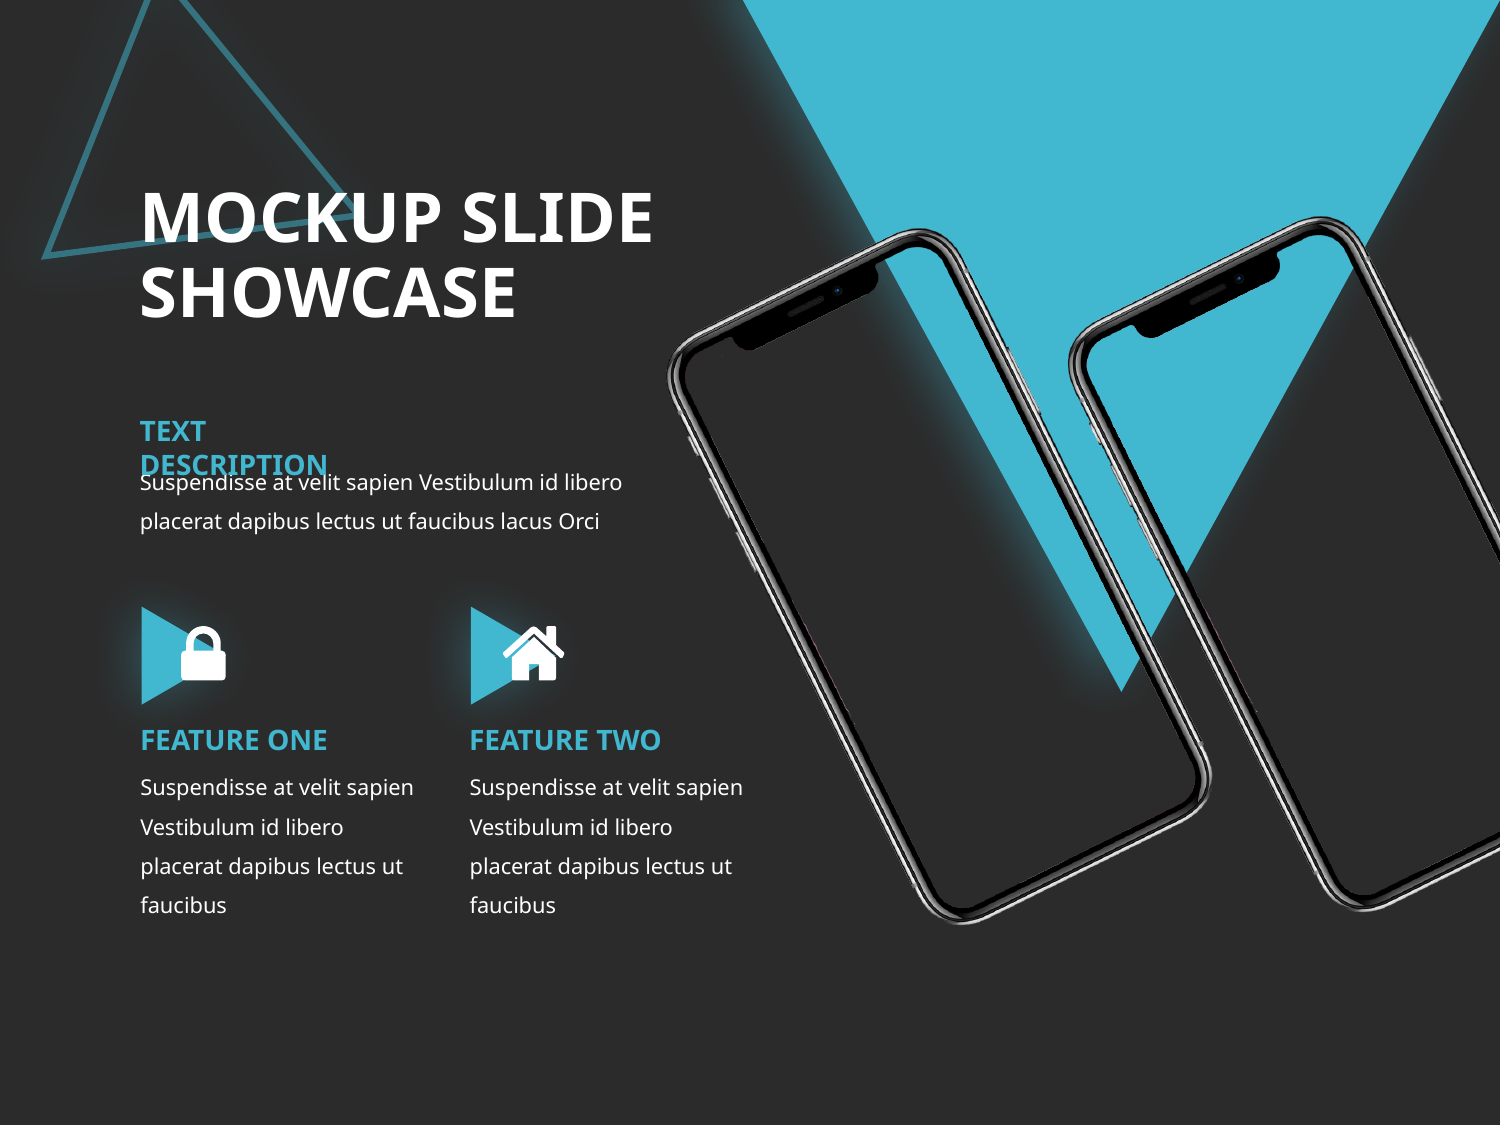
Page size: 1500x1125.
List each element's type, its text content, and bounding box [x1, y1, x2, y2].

title MOCKUP SLIDE SHOWCASE [124, 139, 758, 377]
text_box Suspendisse at velit sapien Vestibulum id libero placerat dapibus lectus ut faucibus [125, 753, 442, 926]
text_box TEXT DESCRIPTION [124, 406, 401, 489]
text_box Suspendisse at velit sapien Vestibulum id libero placerat dapibus lectus ut faucibus [454, 753, 753, 926]
text_box [469, 604, 530, 707]
text_box [44, 0, 298, 258]
text_box FEATURE TWO [454, 715, 730, 764]
text_box [194, 637, 213, 650]
text_box [530, 665, 538, 672]
text_box [140, 604, 189, 707]
text_box [503, 626, 565, 681]
text_box [741, 0, 1500, 283]
text_box Suspendisse at velit sapien Vestibulum id libero placerat dapibus lectus ut faucibus lacus Orci [124, 448, 643, 542]
text_box FEATURE ONE [125, 715, 401, 764]
picture [619, 172, 1500, 973]
text_box [181, 626, 226, 681]
